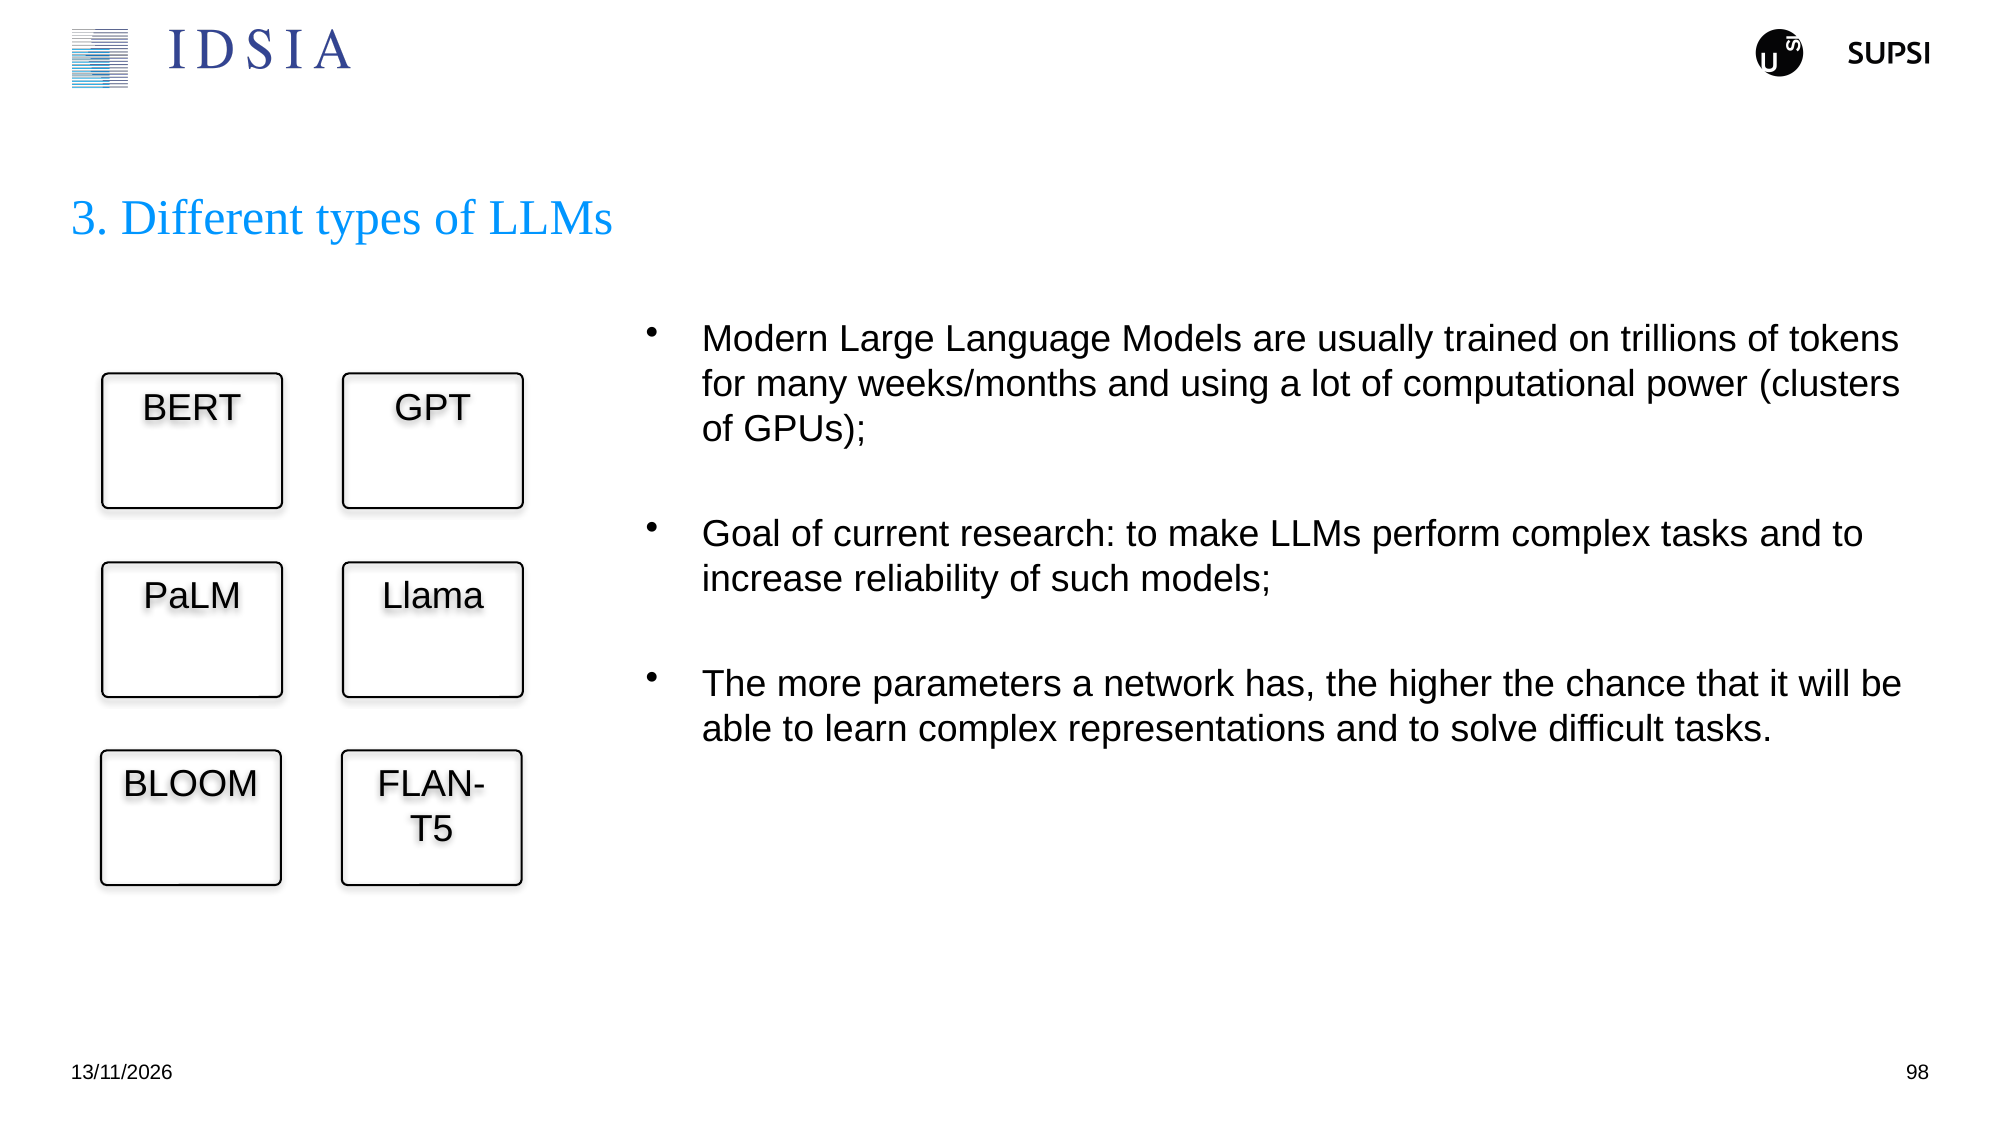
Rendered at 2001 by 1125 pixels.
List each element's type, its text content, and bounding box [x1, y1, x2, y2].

text_box PaLM [101, 561, 283, 698]
picture [0, 0, 2000, 94]
title 3. Different types of LLMs [70, 184, 1930, 303]
list Modern Large Language Models are usually trained on trillions of tokens for many weeks/months and using a lot of computational power (clusters of GPUs); Goal of current research: to make LLMs perform complex tasks and to increase reliability of such models; The more parameters a network has, the higher the chance that it will be able to learn complex representations and to solve difficult tasks. [645, 314, 1930, 1024]
slide_number 98 [1779, 1058, 1930, 1125]
text_box GPT [342, 372, 524, 509]
text_box Llama [342, 561, 524, 698]
text_box BERT [101, 372, 283, 509]
text_box BLOOM [100, 749, 282, 886]
text_box FLAN-T5 [341, 749, 523, 886]
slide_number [70, 1058, 532, 1125]
